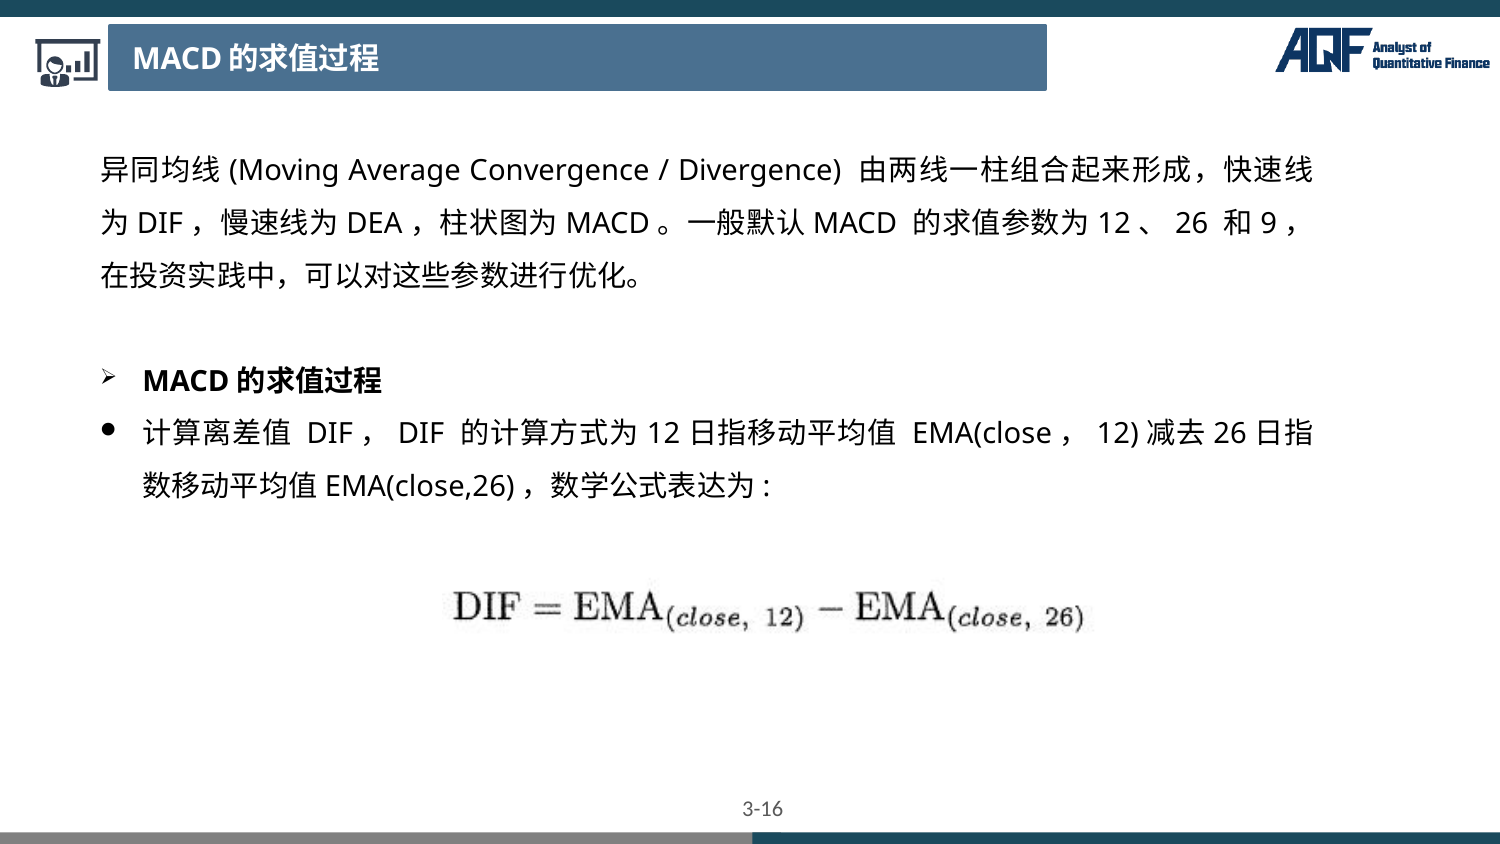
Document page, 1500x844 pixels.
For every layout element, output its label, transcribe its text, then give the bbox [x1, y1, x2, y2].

list 异同均线(Moving Average Convergence / Divergence) 由两线一柱组合起来形成，快速线为DIF，慢速线为DEA，柱状图为MACD。一般默认MACD 的求值参数为12、26 和9，在投资实践中，可以对这些参数进行优化。 MACD的求值过程 计算离差值 DIF，DIF 的计算方式为12日指移动平均值 EMA(close，12)减去26日指数移动平均值EMA(close,26)，数学公式表达为: [17, 126, 1329, 576]
picture [1252, 2, 1500, 102]
list MACD的求值过程 [117, 32, 1039, 84]
picture [442, 551, 1109, 654]
